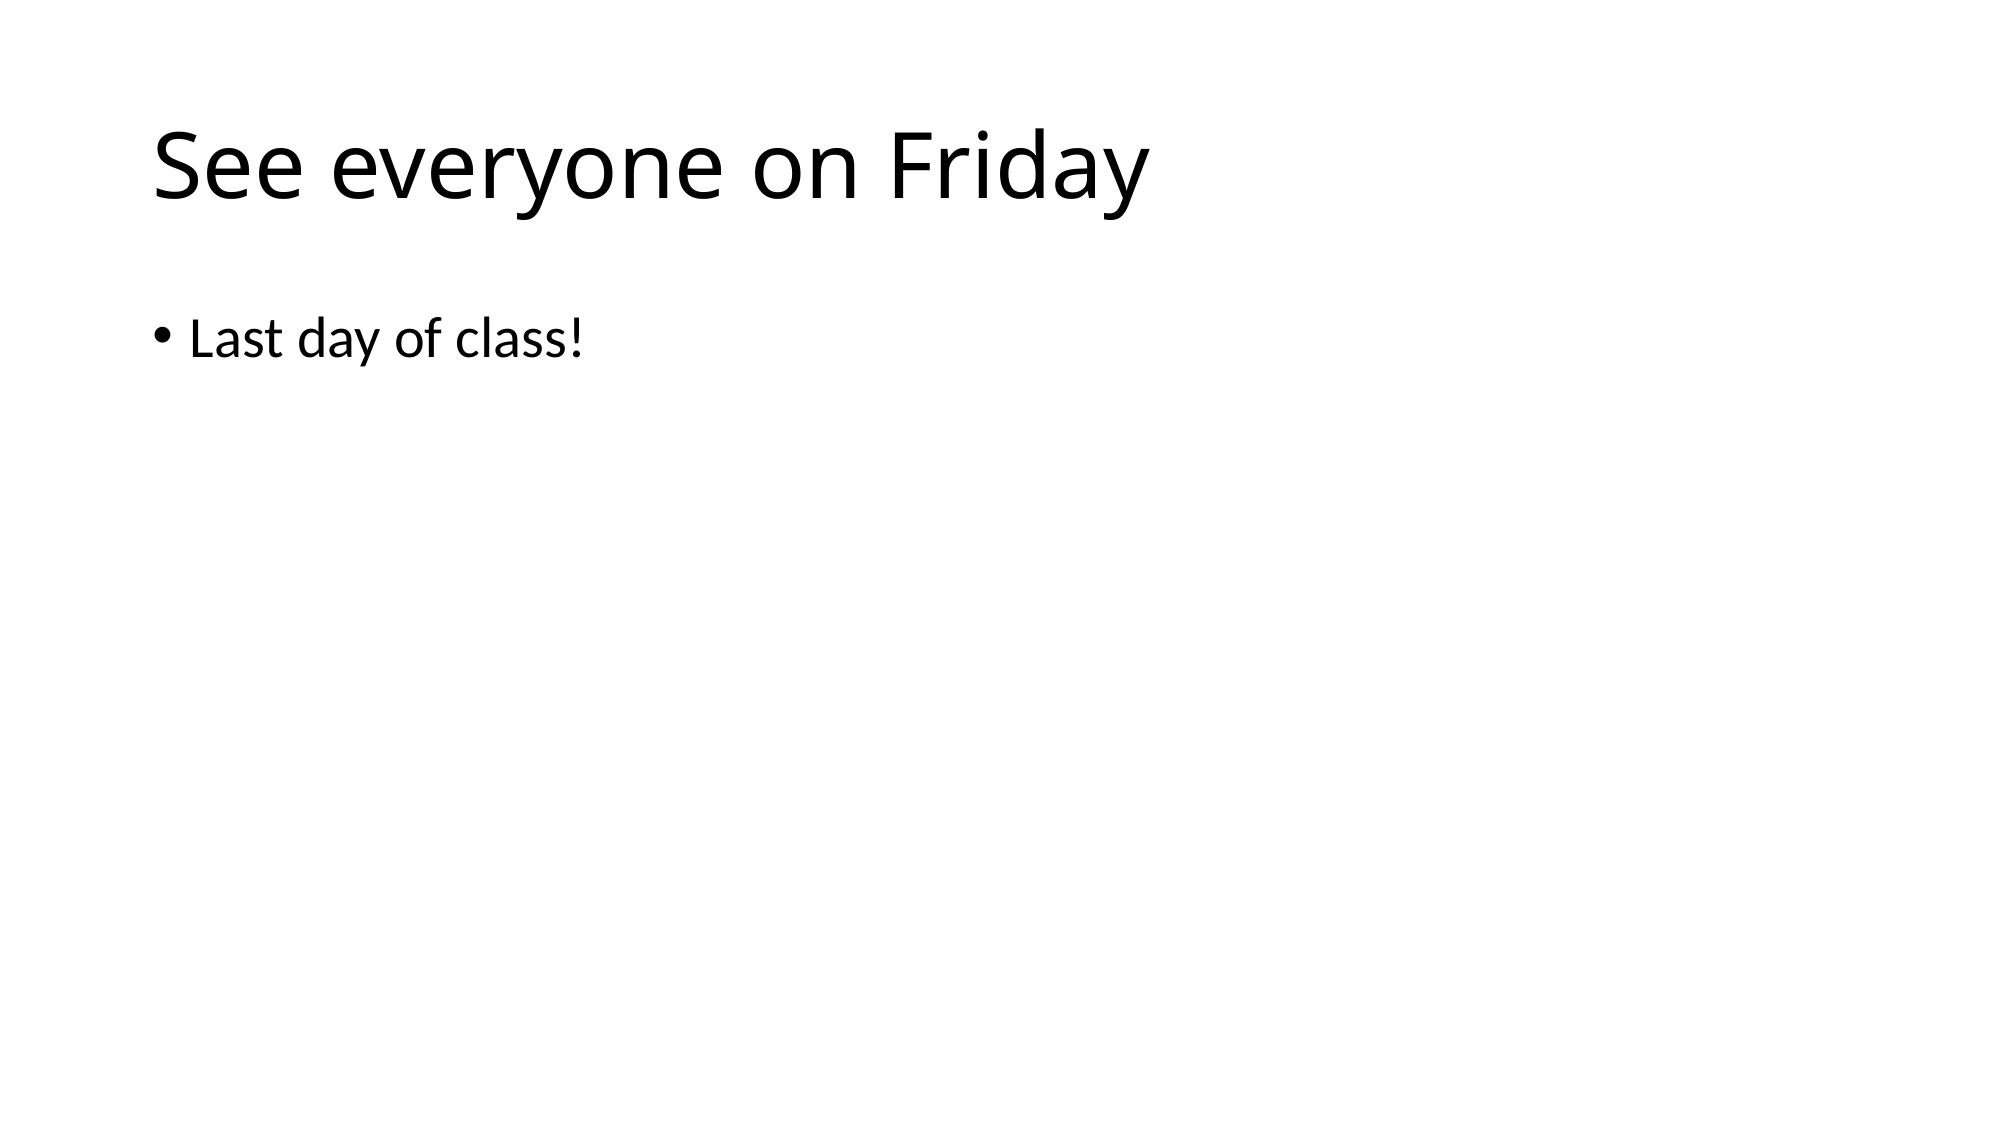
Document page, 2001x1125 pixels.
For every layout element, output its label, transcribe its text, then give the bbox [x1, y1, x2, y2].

list Last day of class! [137, 299, 1863, 1014]
title See everyone on Friday [137, 59, 1863, 278]
